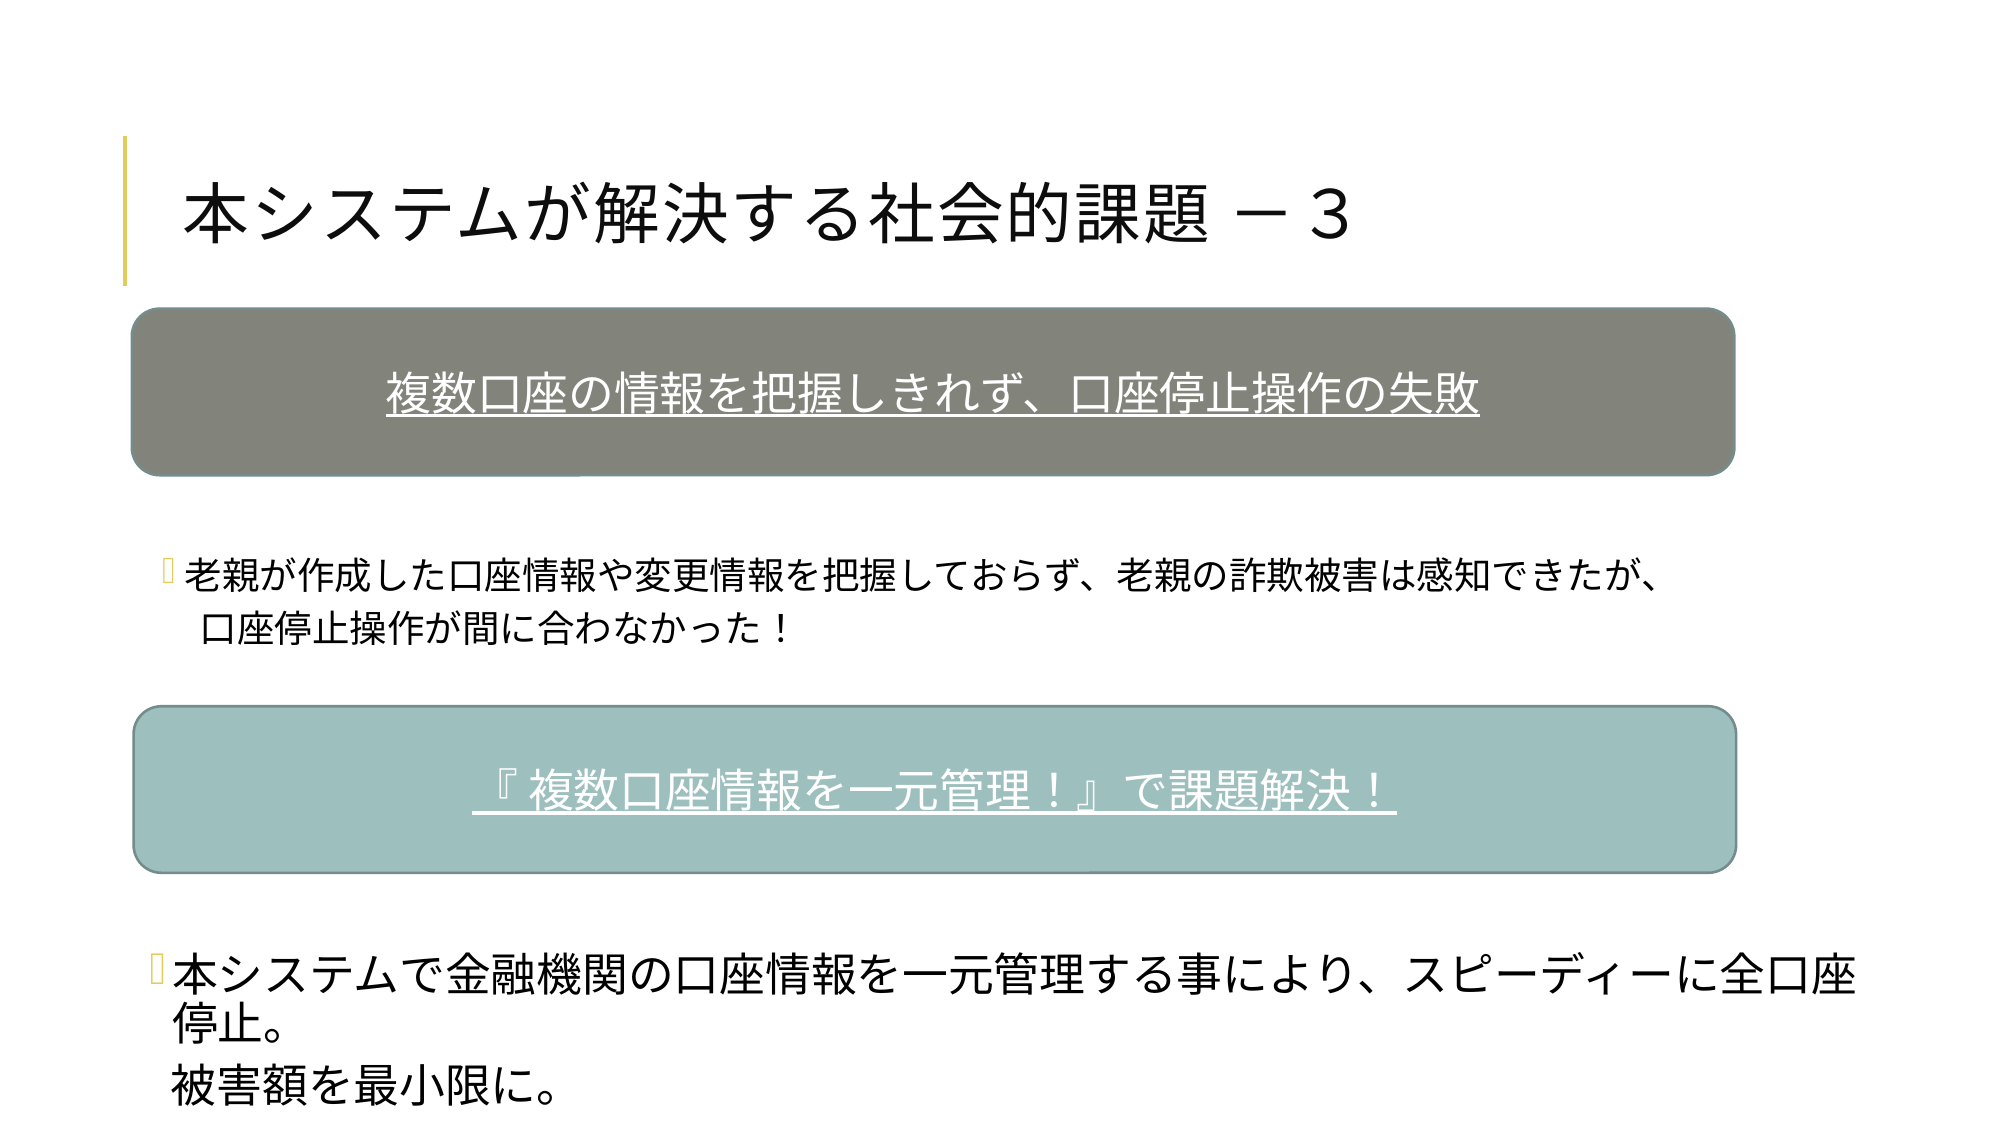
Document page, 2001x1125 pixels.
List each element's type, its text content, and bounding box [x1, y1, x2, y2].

title 本システムが解決する社会的課題 －３ [167, 96, 1763, 342]
text_box 複数口座の情報を把握しきれず、口座停止操作の失敗 [130, 307, 1736, 477]
list 老親が作成した口座情報や変更情報を把握しておらず、老親の詐欺被害は感知できたが、 口座停止操作が間に合わなかった！ [133, 500, 1905, 760]
text_box 『 複数口座情報を一元管理！』で課題解決！ [132, 704, 1738, 875]
text_box 本システムで金融機関の口座情報を一元管理する事により、スピーディーに全口座停止。 被害額を最小限に。 [121, 876, 1893, 1121]
